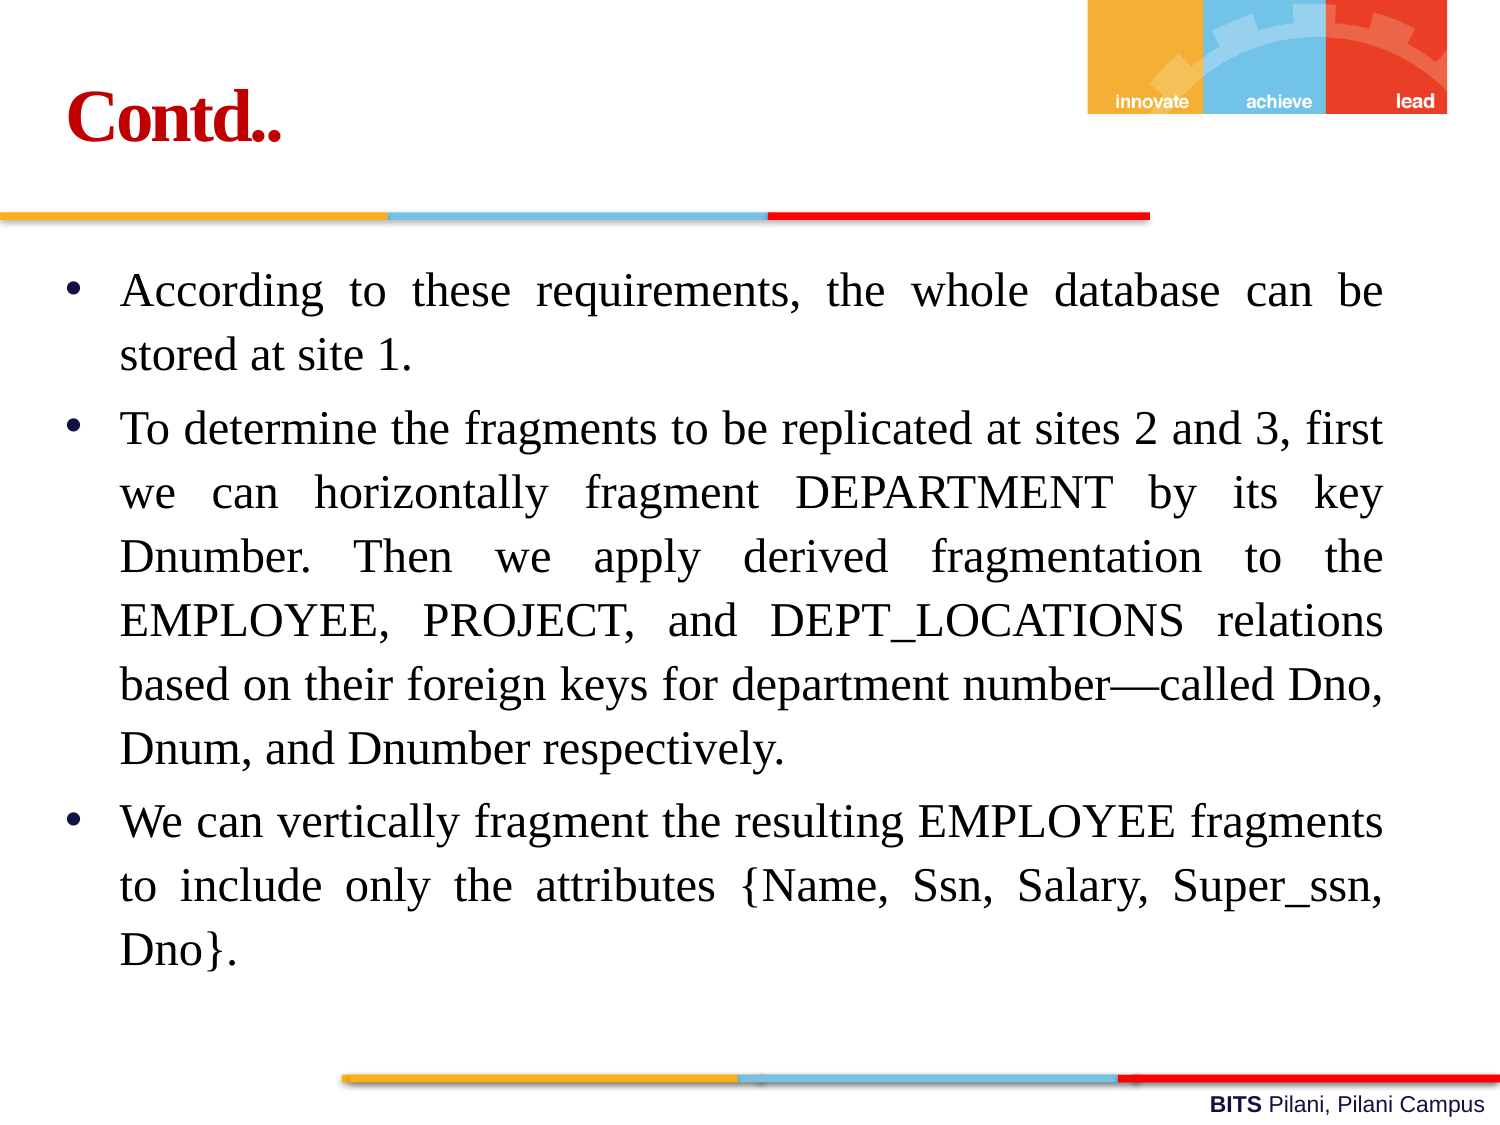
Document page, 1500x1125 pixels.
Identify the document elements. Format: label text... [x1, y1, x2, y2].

picture [1087, 0, 1448, 114]
list According to these requirements, the whole database can be stored at site 1. To determine the fragments to be replicated at sites 2 and 3, first we can horizontally fragment DEPARTMENT by its key Dnumber. Then we apply derived fragmentation to the EMPLOYEE, PROJECT, and DEPT_LOCATIONS relations based on their foreign keys for department number—called Dno, Dnum, and Dnumber respectively. We can vertically fragment the resulting EMPLOYEE fragments to include only the attributes {Name, Ssn, Salary, Super_ssn, Dno}. [50, 245, 1400, 988]
list Contd.. [50, 24, 1088, 213]
